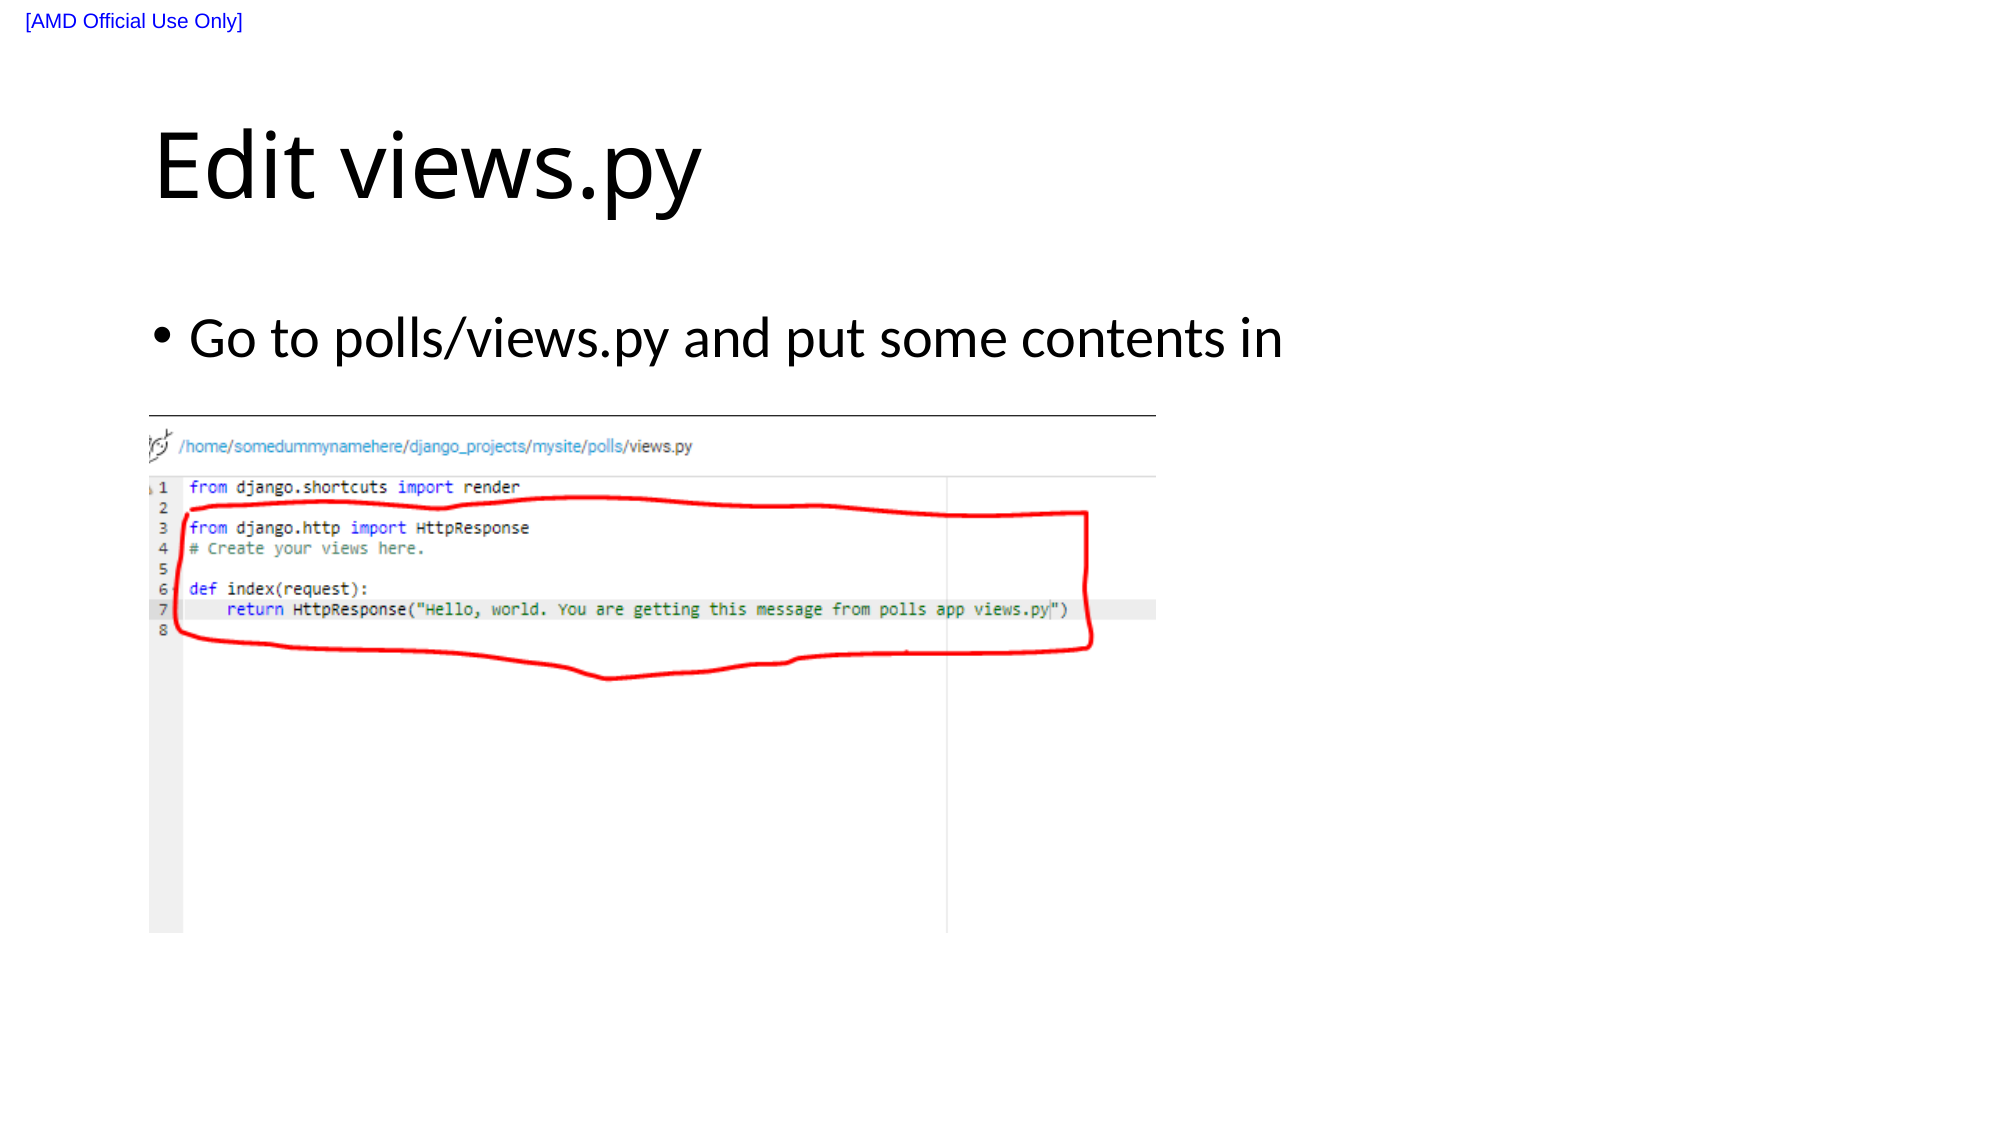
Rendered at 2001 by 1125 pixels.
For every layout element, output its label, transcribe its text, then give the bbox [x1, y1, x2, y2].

picture [149, 415, 1156, 933]
list Go to polls/views.py and put some contents in [137, 299, 1863, 1014]
title Edit views.py [137, 59, 1863, 278]
